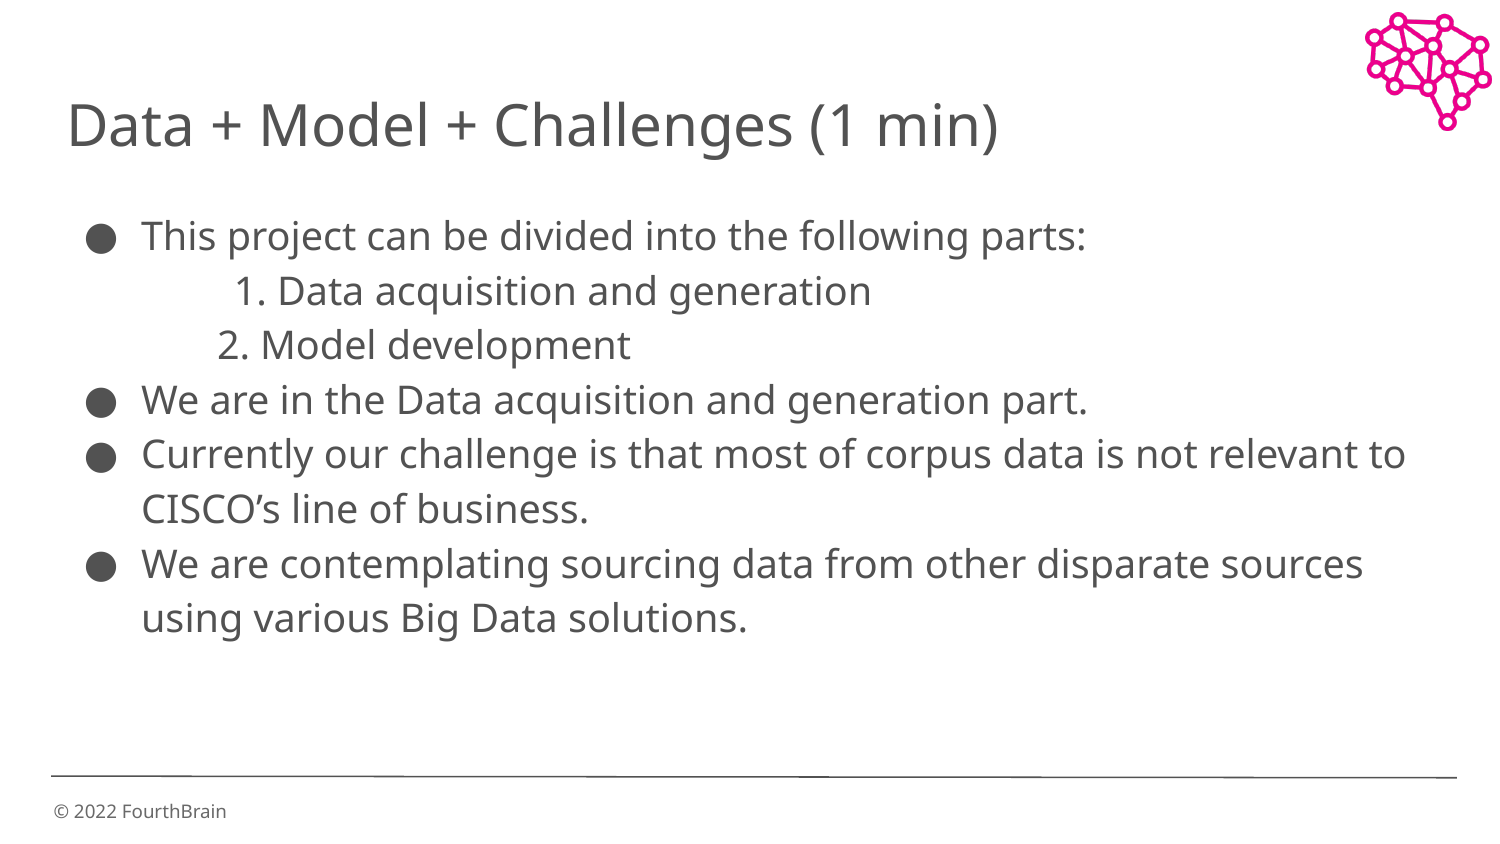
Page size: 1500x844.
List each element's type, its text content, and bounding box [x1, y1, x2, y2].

list This project can be divided into the following parts: 1. Data acquisition and generation 2. Model development We are in the Data acquisition and generation part. Currently our challenge is that most of corpus data is not relevant to CISCO’s line of business. We are contemplating sourcing data from other disparate sources using various Big Data solutions. [51, 189, 1449, 750]
picture [1365, 12, 1492, 131]
title Data + Model + Challenges (1 min) [51, 72, 1449, 167]
